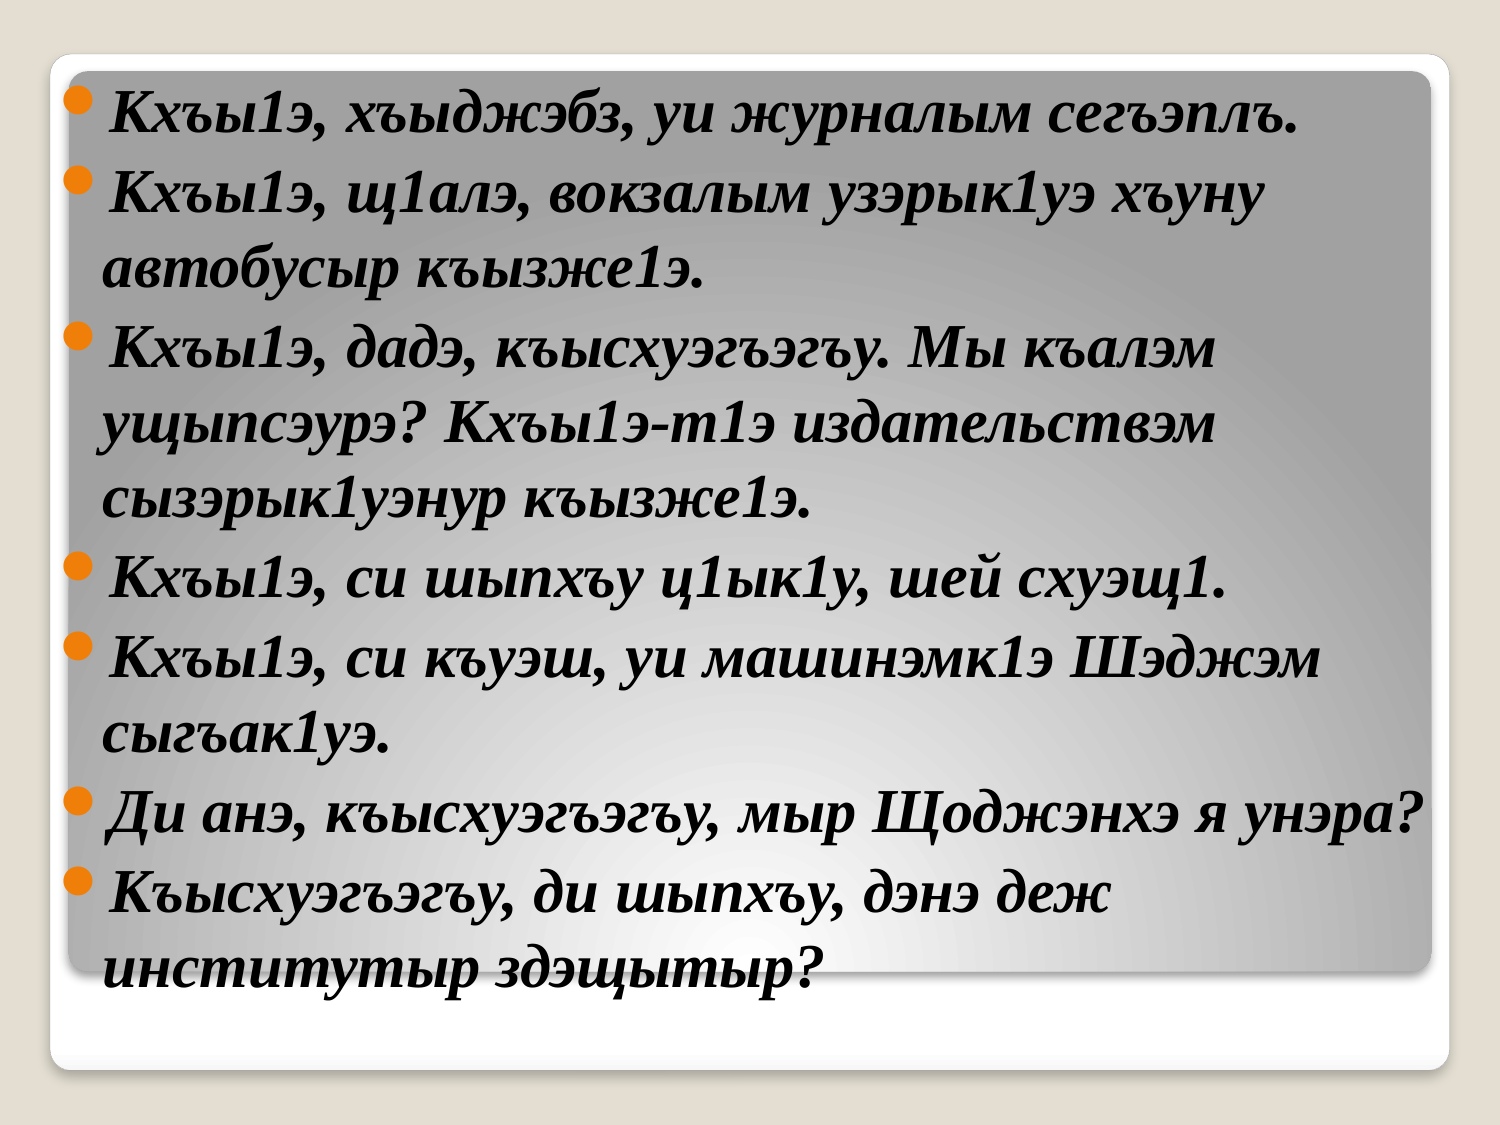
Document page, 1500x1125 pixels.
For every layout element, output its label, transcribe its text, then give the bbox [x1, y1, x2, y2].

list Кхъы1э, хъыджэбз, уи журналым сегъэплъ. Кхъы1э, щ1алэ, вокзалым узэрык1уэ хъуну автобусыр къызже1э. Кхъы1э, дадэ, къысхуэгъэгъу. Мы къалэм ущыпсэурэ? Кхъы1э-т1э издательствэм сызэрык1уэнур къызже1э. Кхъы1э, си шыпхъу ц1ык1у, шей схуэщ1. Кхъы1э, си къуэш, уи машинэмк1э Шэджэм сыгъак1уэ. Ди анэ, къысхуэгъэгъу, мыр Щоджэнхэ я унэра? Къысхуэгъэгъу, ди шыпхъу, дэнэ деж институтыр здэщытыр? [29, 54, 1459, 1125]
